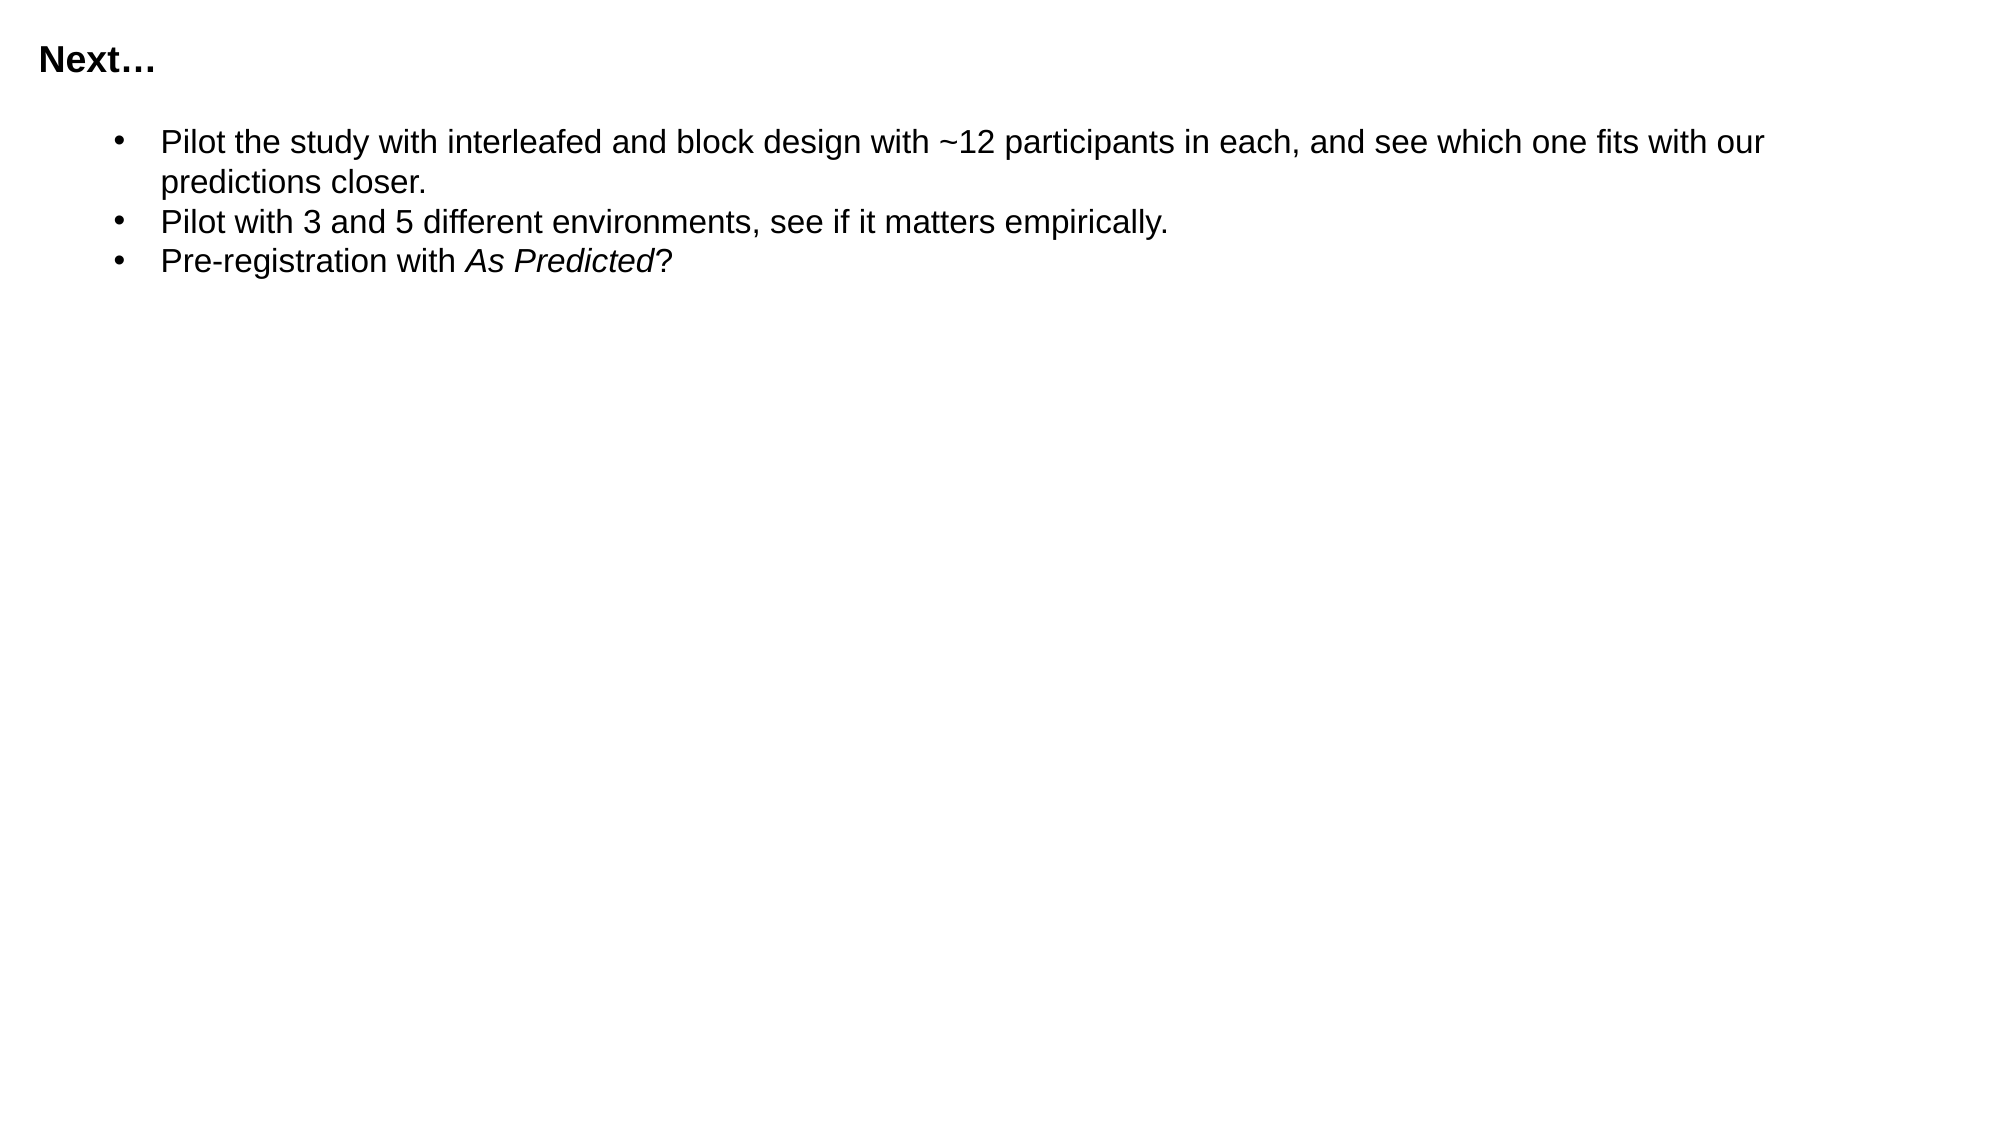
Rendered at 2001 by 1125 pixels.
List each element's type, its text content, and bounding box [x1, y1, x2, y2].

text_box Next… Pilot the study with interleafed and block design with ~12 participants in each, and see which one fits with our predictions closer. Pilot with 3 and 5 different environments, see if it matters empirically. Pre-registration with As Predicted? [23, 27, 1948, 287]
